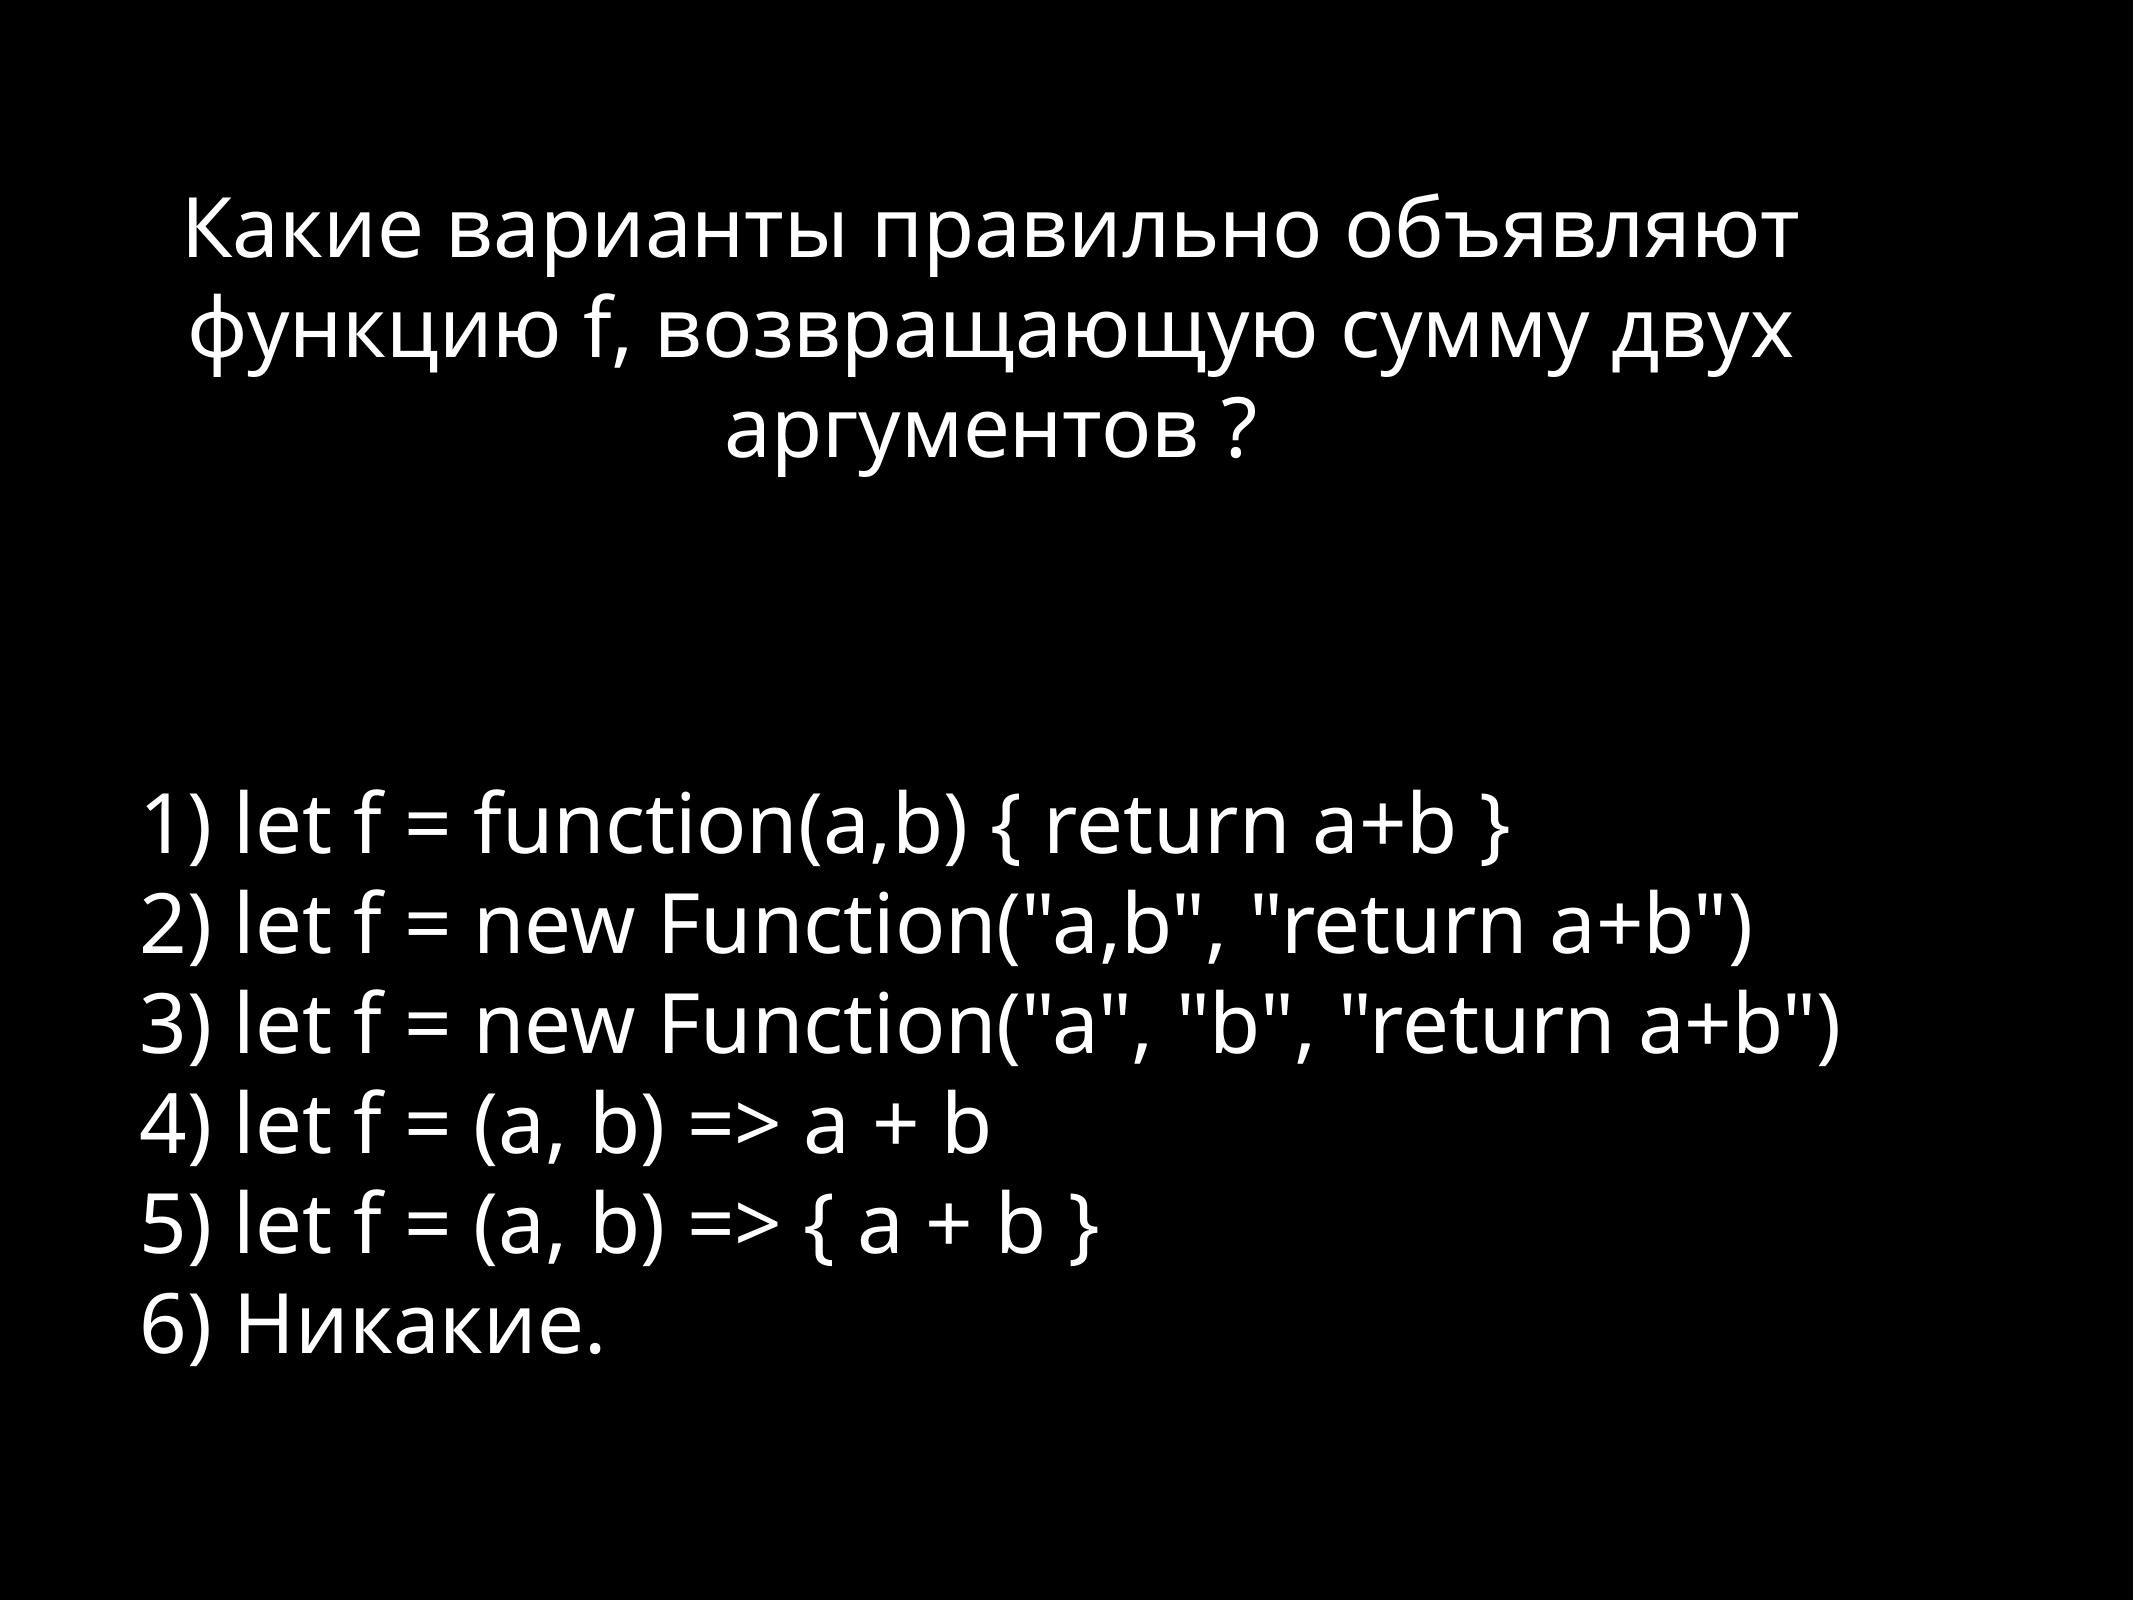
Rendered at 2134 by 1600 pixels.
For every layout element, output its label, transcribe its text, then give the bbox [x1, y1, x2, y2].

text_box Какие варианты правильно объявляют функцию f, возвращающую сумму двух аргументов ? [169, 166, 1813, 483]
text_box 1) let f = function(a,b) { return a+b } 2) let f = new Function("a,b", "return a+b") 3) let f = new Function("a", "b", "return a+b") 4) let f = (a, b) => a + b 5) let f = (a, b) => { a + b } 6) Никакие. [131, 761, 1852, 1379]
